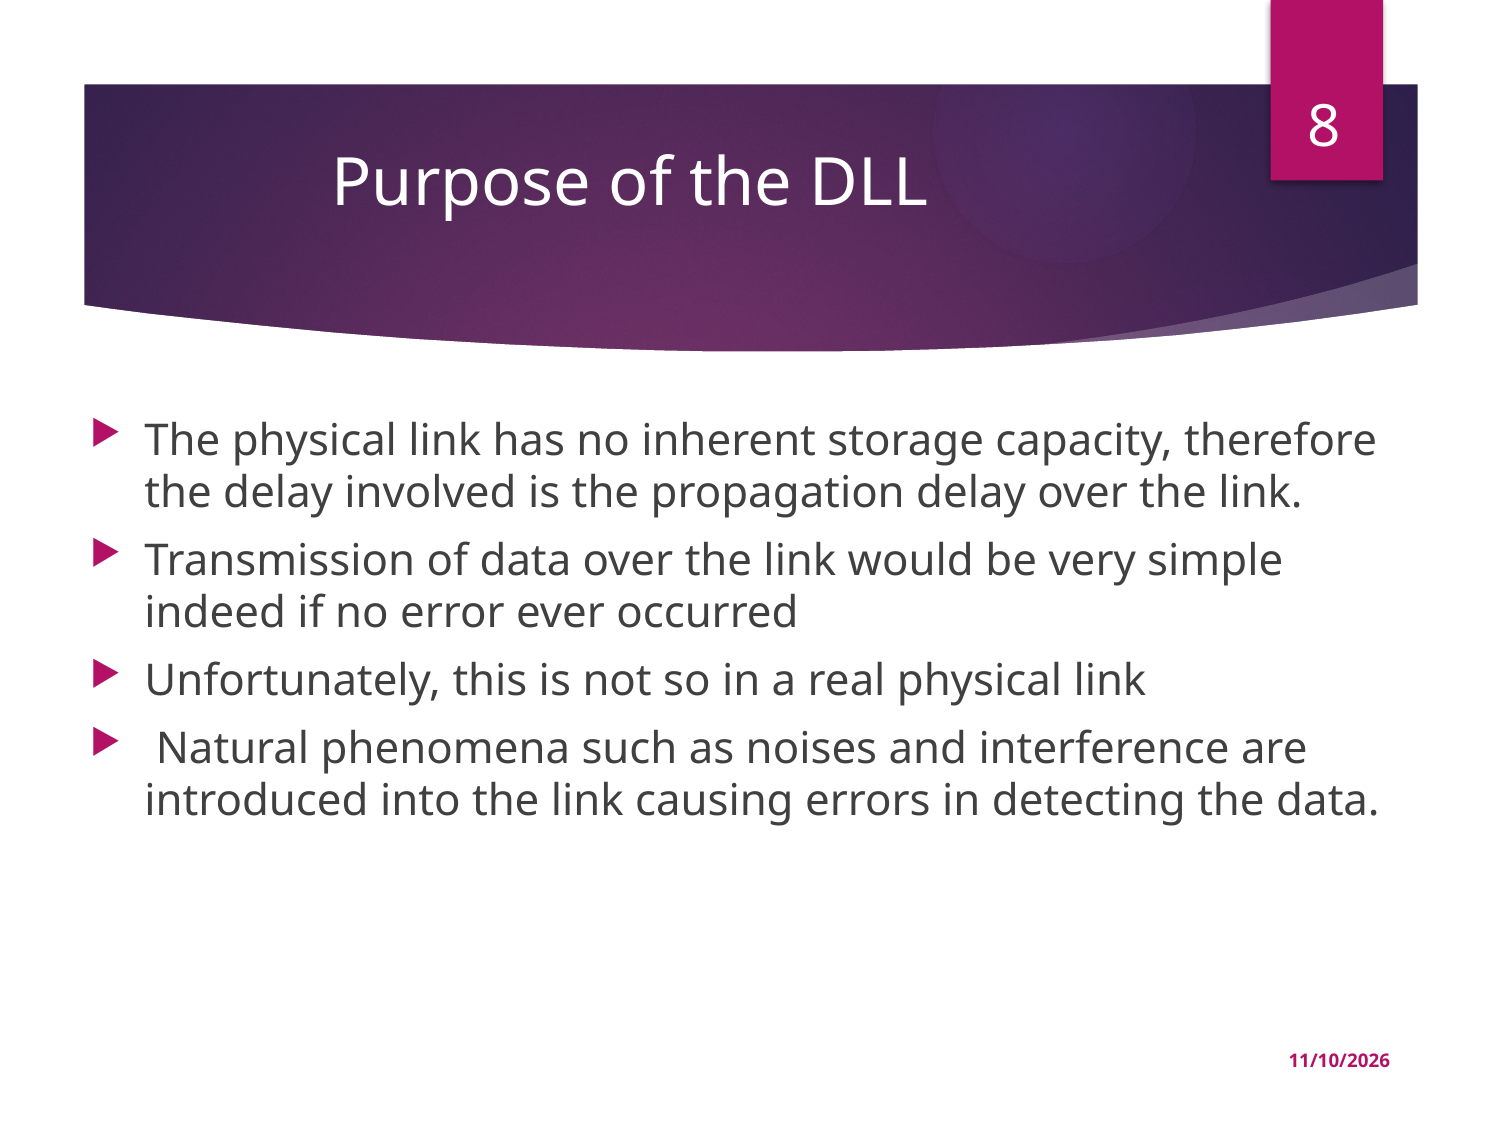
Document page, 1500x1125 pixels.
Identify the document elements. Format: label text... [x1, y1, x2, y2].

slide_number 8 [1259, 48, 1390, 175]
list The physical link has no inherent storage capacity, therefore the delay involved is the propagation delay over the link. Transmission of data over the link would be very simple indeed if no error ever occurred Unfortunately, this is not so in a real physical link Natural phenomena such as noises and interference are introduced into the link causing errors in detecting the data. [75, 200, 1425, 998]
slide_number 03-Jul-22 [1242, 1044, 1405, 1082]
title Purpose of the DLL [75, 45, 1425, 200]
